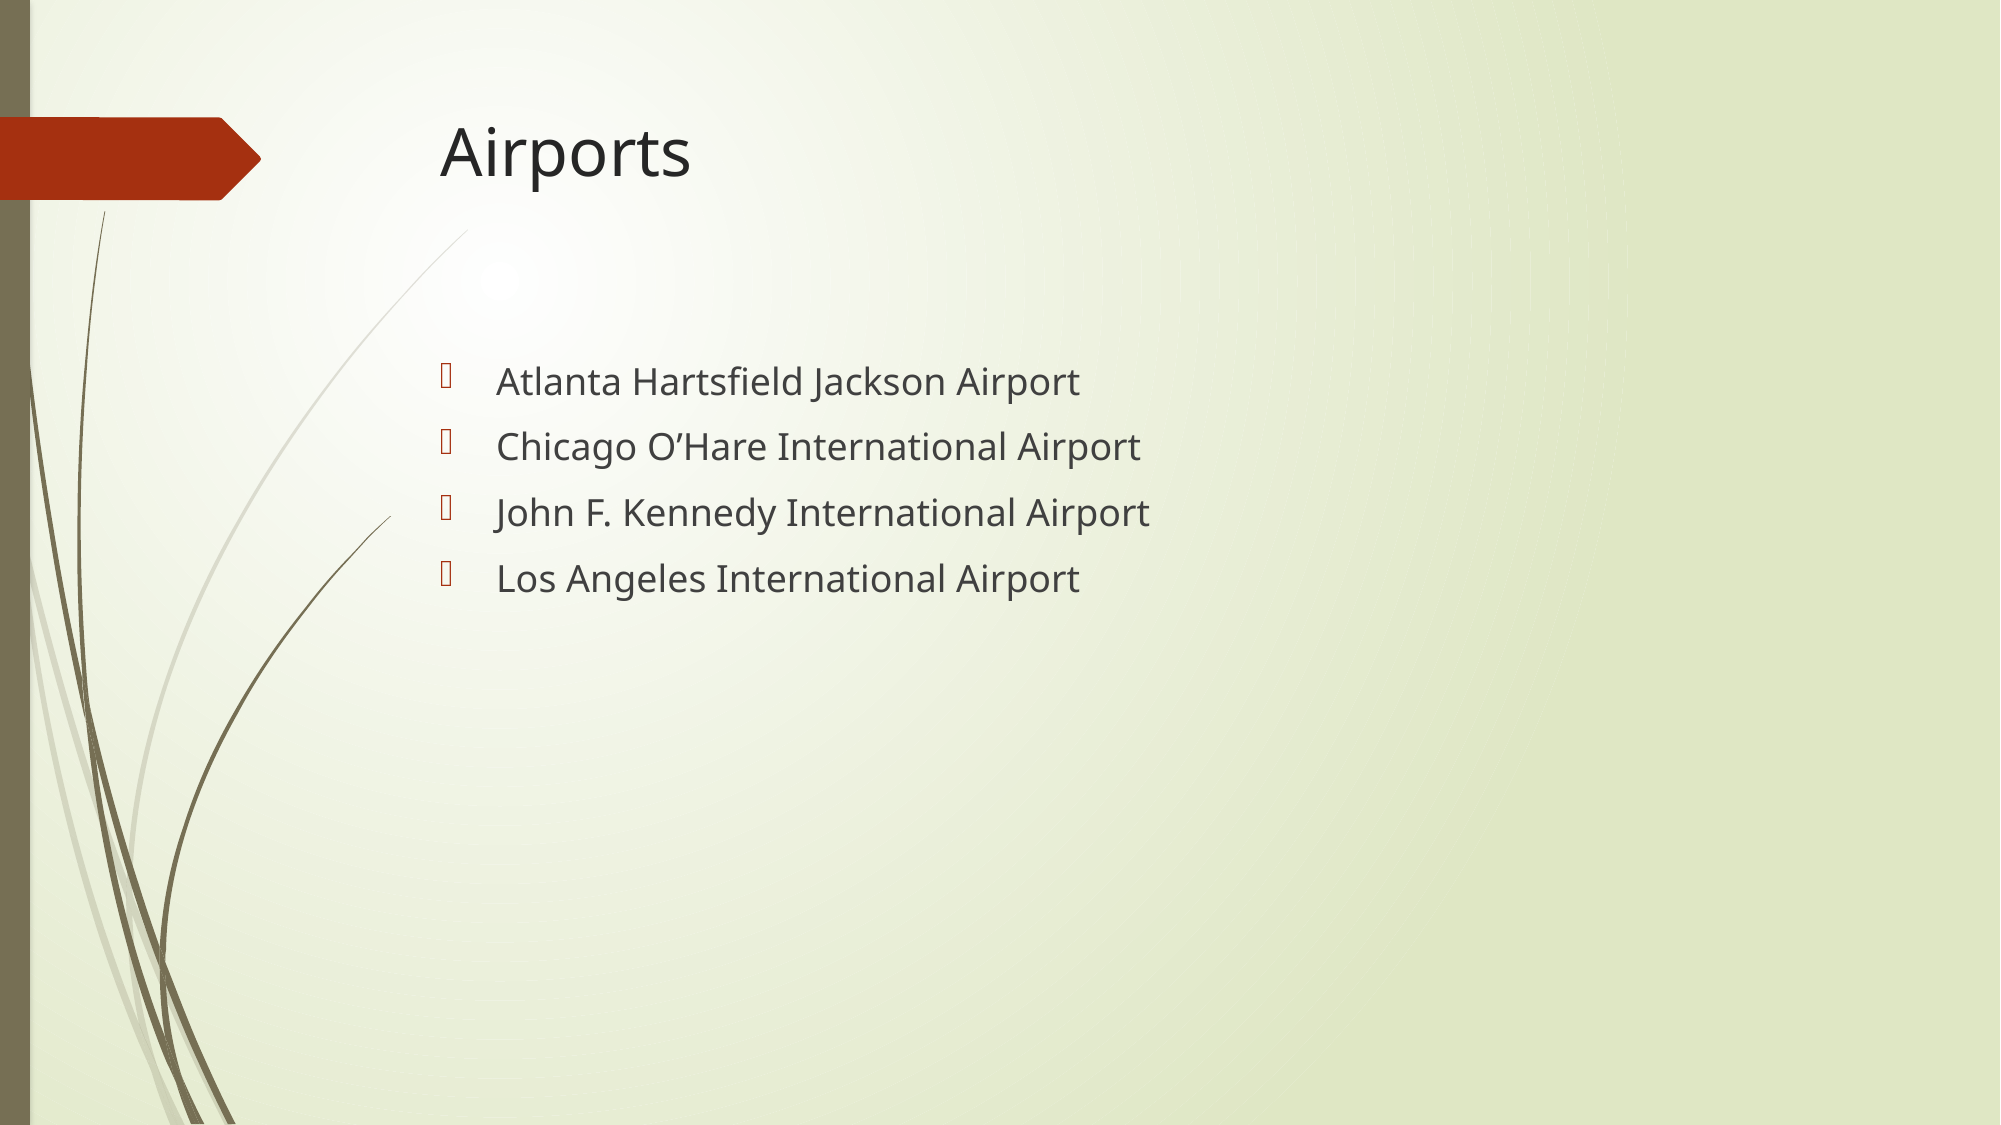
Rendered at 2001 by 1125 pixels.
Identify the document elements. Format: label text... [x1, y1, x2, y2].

list Atlanta Hartsfield Jackson Airport Chicago O’Hare International Airport John F. Kennedy International Airport Los Angeles International Airport [424, 350, 1888, 970]
title Airports [425, 102, 1888, 313]
